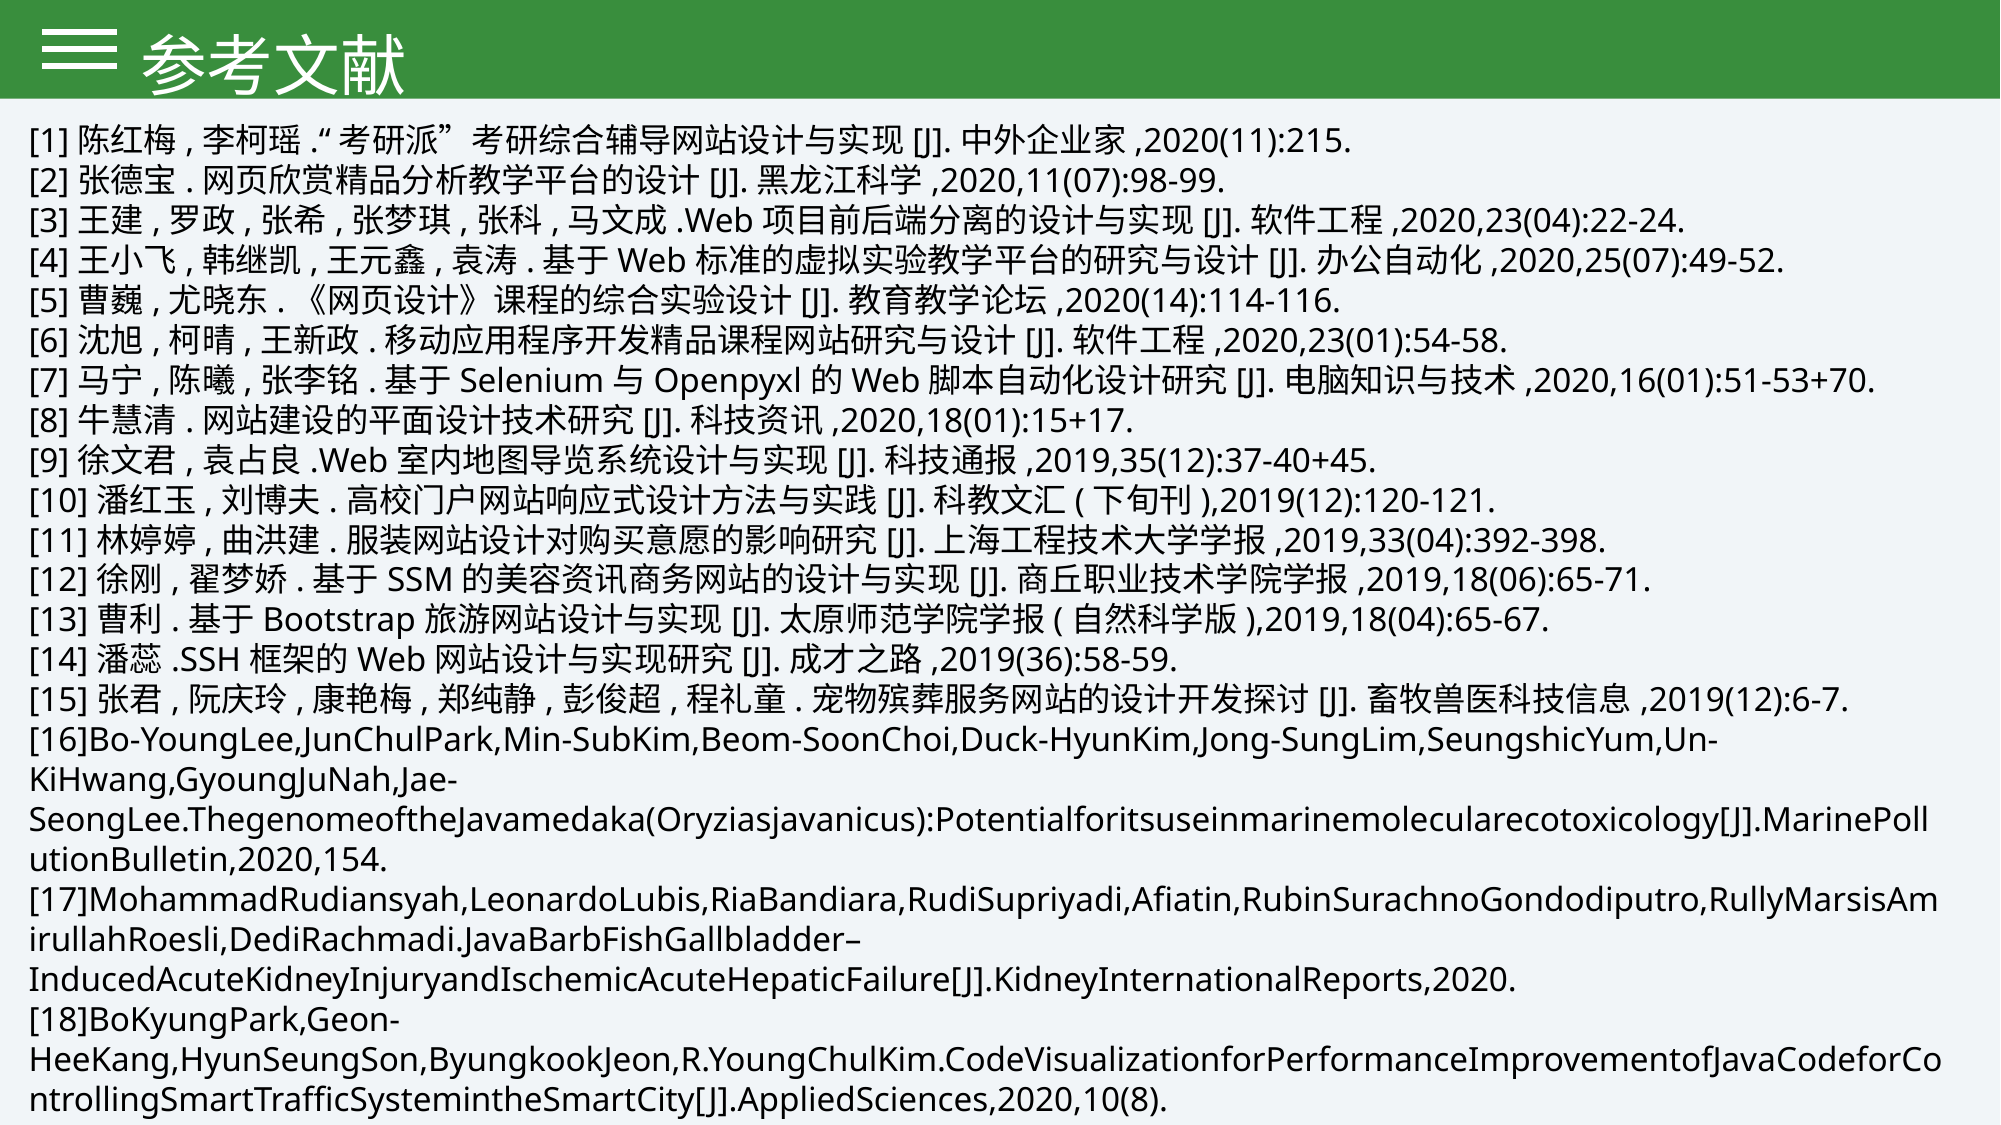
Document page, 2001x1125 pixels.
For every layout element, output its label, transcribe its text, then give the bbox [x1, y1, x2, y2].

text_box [42, 32, 118, 67]
text_box 参考文献 [125, 16, 687, 112]
text_box [0, 0, 2000, 100]
text_box [1]陈红梅,李柯瑶.“考研派”考研综合辅导网站设计与实现[J].中外企业家,2020(11):215. [2]张德宝.网页欣赏精品分析教学平台的设计[J].黑龙江科学,2020,11(07):98-99. [3]王建,罗政,张希,张梦琪,张科,马文成.Web项目前后端分离的设计与实现[J].软件工程,2020,23(04):22-24. [4]王小飞,韩继凯,王元鑫,袁涛.基于Web标准的虚拟实验教学平台的研究与设计[J].办公自动化,2020,25(07):49-52. [5]曹巍,尤晓东.《网页设计》课程的综合实验设计[J].教育教学论坛,2020(14):114-116. [6]沈旭,柯晴,王新政.移动应用程序开发精品课程网站研究与设计[J].软件工程,2020,23(01):54-58. [7]马宁,陈曦,张李铭.基于Selenium与Openpyxl的Web脚本自动化设计研究[J].电脑知识与技术,2020,16(01):51-53+70. [8]牛慧清.网站建设的平面设计技术研究[J].科技资讯,2020,18(01):15+17. [9]徐文君,袁占良.Web室内地图导览系统设计与实现[J].科技通报,2019,35(12):37-40+45. [10]潘红玉,刘博夫.高校门户网站响应式设计方法与实践[J].科教文汇(下旬刊),2019(12):120-121. [11]林婷婷,曲洪建.服装网站设计对购买意愿的影响研究[J].上海工程技术大学学报,2019,33(04):392-398. [12]徐刚,翟梦娇.基于SSM的美容资讯商务网站的设计与实现[J].商丘职业技术学院学报,2019,18(06):65-71. [13]曹利.基于Bootstrap旅游网站设计与实现[J].太原师范学院学报(自然科学版),2019,18(04):65-67. [14]潘蕊.SSH框架的Web网站设计与实现研究[J].成才之路,2019(36):58-59. [15]张君,阮庆玲,康艳梅,郑纯静,彭俊超,程礼童.宠物殡葬服务网站的设计开发探讨[J].畜牧兽医科技信息,2019(12):6-7. [16]Bo-YoungLee,JunChulPark,Min-SubKim,Beom-SoonChoi,Duck-HyunKim,Jong-SungLim,SeungshicYum,Un-KiHwang,GyoungJuNah,Jae-SeongLee.ThegenomeoftheJavamedaka(Oryziasjavanicus):Potentialforitsuseinmarinemolecularecotoxicology[J].MarinePollutionBulletin,2020,154. [17]MohammadRudiansyah,LeonardoLubis,RiaBandiara,RudiSupriyadi,Afiatin,RubinSurachnoGondodiputro,RullyMarsisAmirullahRoesli,DediRachmadi.JavaBarbFishGallbladder–InducedAcuteKidneyInjuryandIschemicAcuteHepaticFailure[J].KidneyInternationalReports,2020. [18]BoKyungPark,Geon-HeeKang,HyunSeungSon,ByungkookJeon,R.YoungChulKim.CodeVisualizationforPerformanceImprovementofJavaCodeforControllingSmartTrafficSystemintheSmartCity[J].AppliedSciences,2020,10(8). [13, 112, 1964, 1125]
